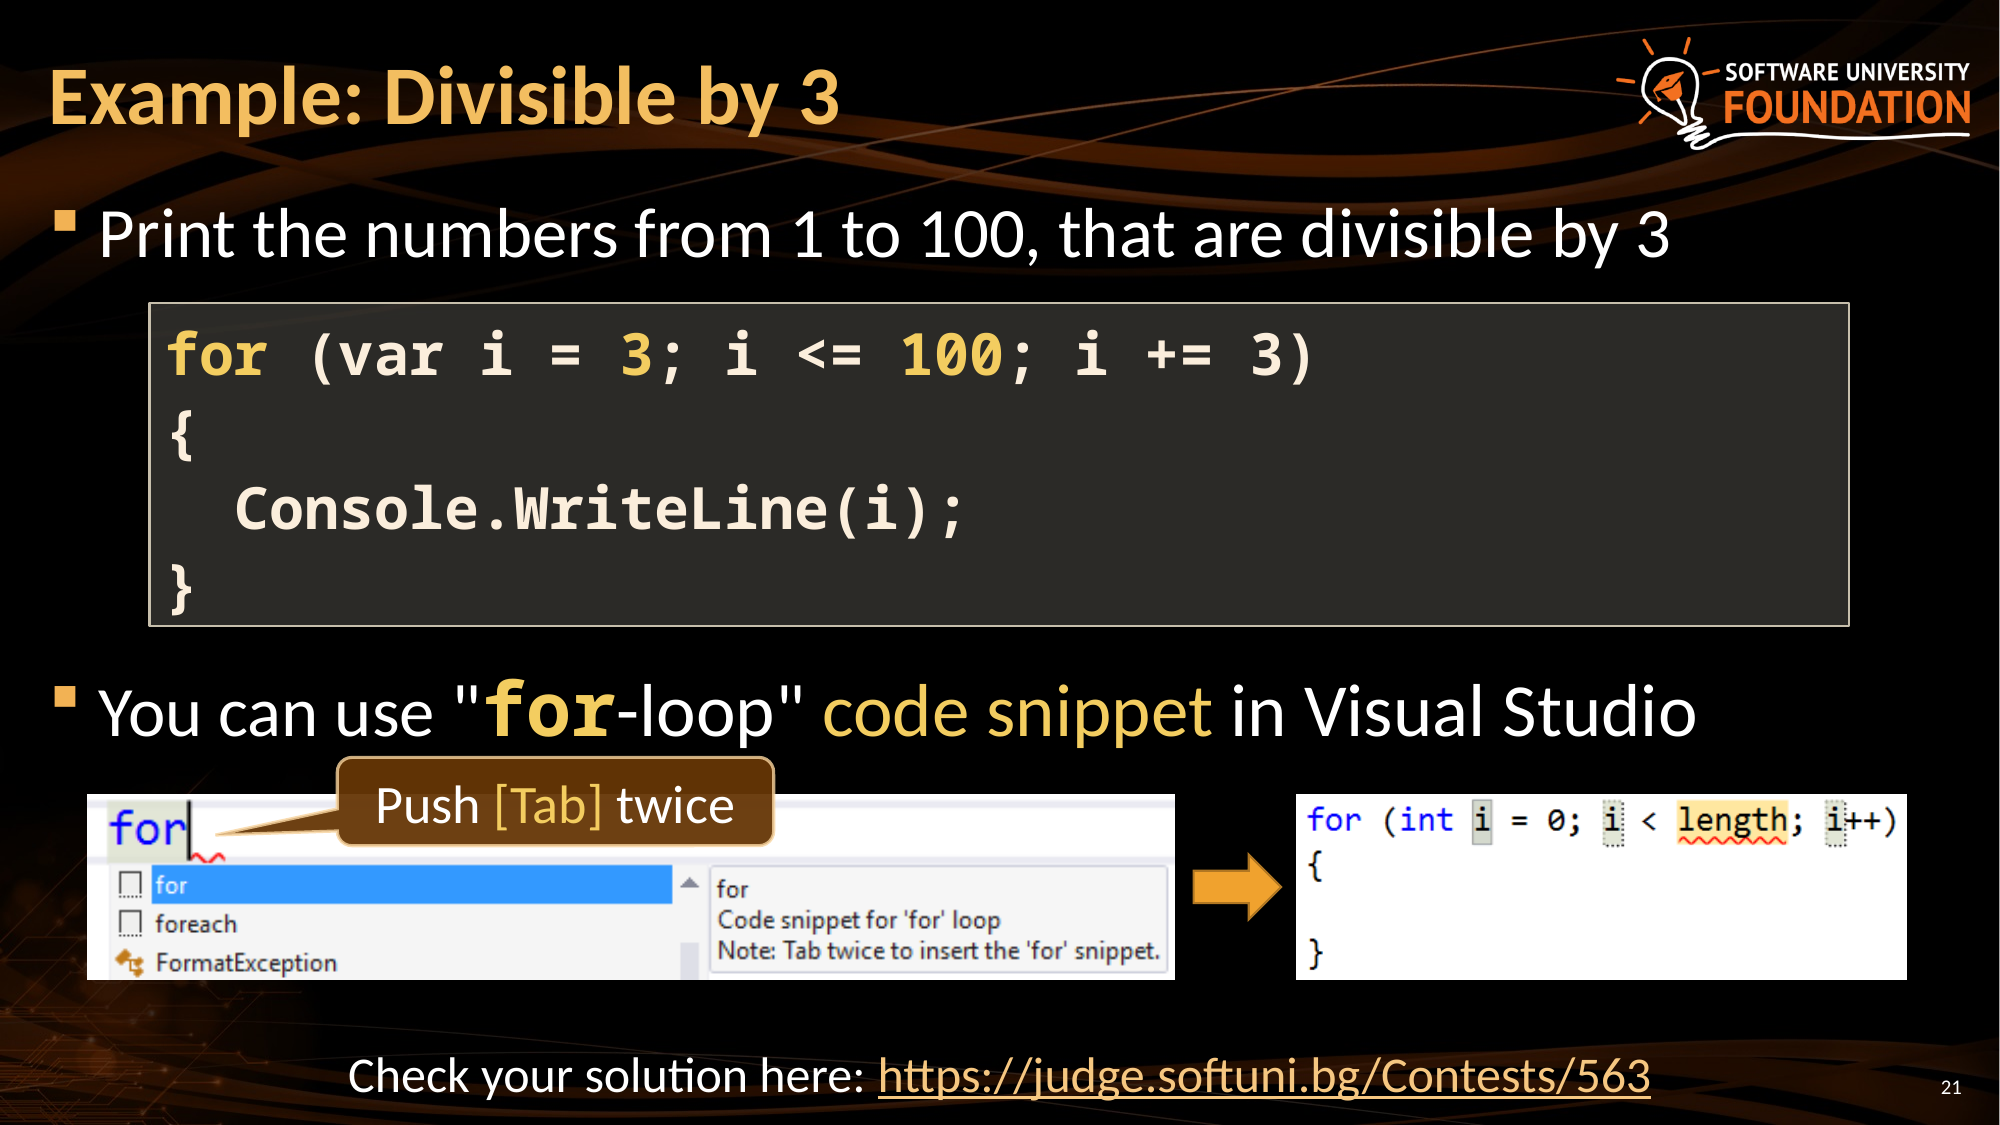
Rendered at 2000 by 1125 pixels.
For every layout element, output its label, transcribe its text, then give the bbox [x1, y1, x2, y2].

list Print the numbers from 1 to 100, that are divisible by 3 You can use "for-loop" code snippet in Visual Studio [31, 172, 1968, 1087]
text_box Check your solution here: https://judge.softuni.bg/Contests/563 [149, 1034, 1850, 1110]
text_box for (var i = 3; i <= 100; i += 3) { Console.WriteLine(i); } [149, 303, 1850, 626]
text_box [1192, 852, 1283, 922]
title Example: Divisible by 3 [30, 6, 1602, 189]
picture [0, 0, 2000, 1125]
slide_number 21 [1897, 1070, 1968, 1103]
text_box Push [Tab] twice [336, 756, 775, 794]
